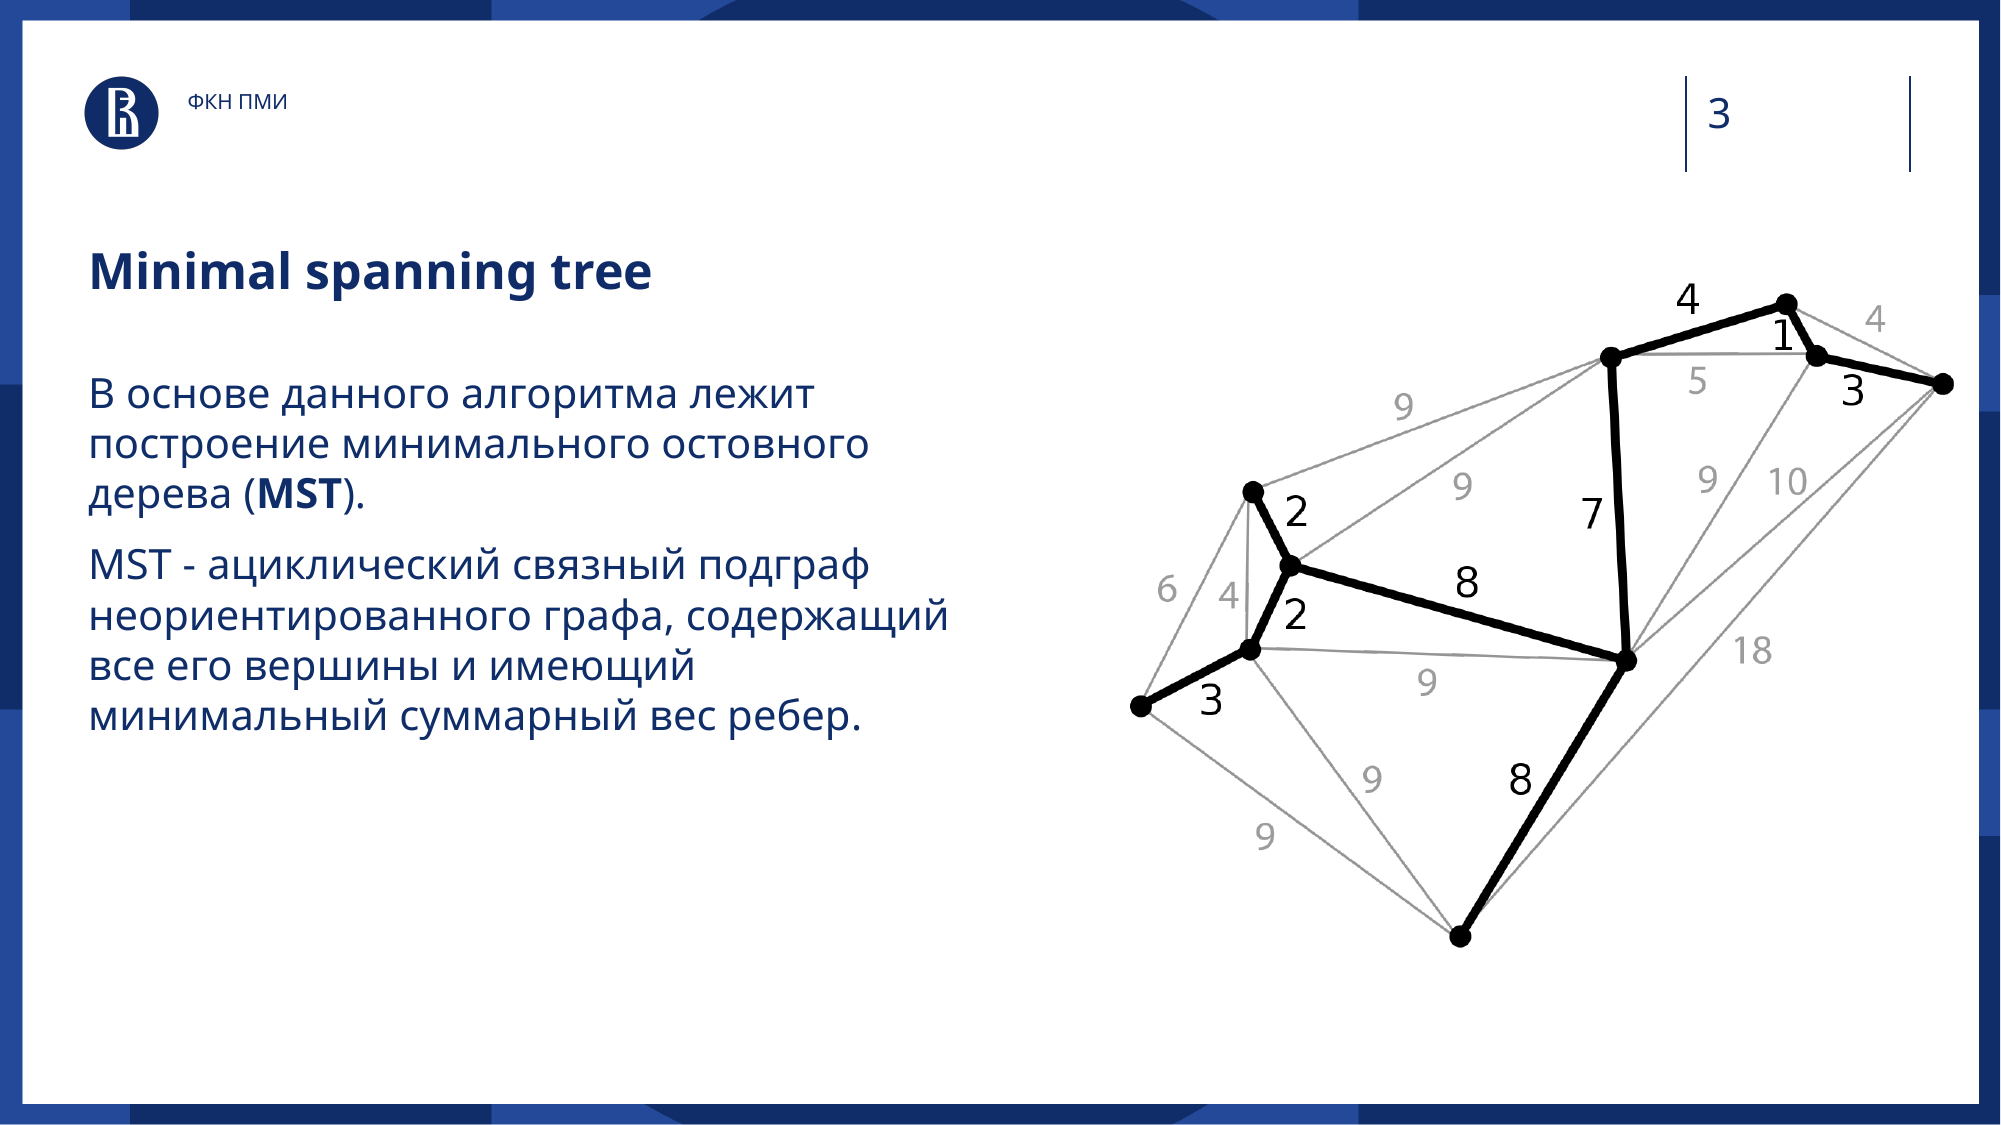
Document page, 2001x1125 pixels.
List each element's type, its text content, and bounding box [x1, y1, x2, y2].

title Minimal spanning tree [88, 239, 949, 367]
list В основе данного алгоритма лежит построение минимального остовного дерева (MST). MST - ациклический связный подграф неориентированного графа, содержащий все его вершины и имеющий минимальный суммарный вес ребер. [88, 367, 970, 793]
list ФКН ПМИ [187, 88, 500, 157]
picture [0, 0, 2001, 1125]
